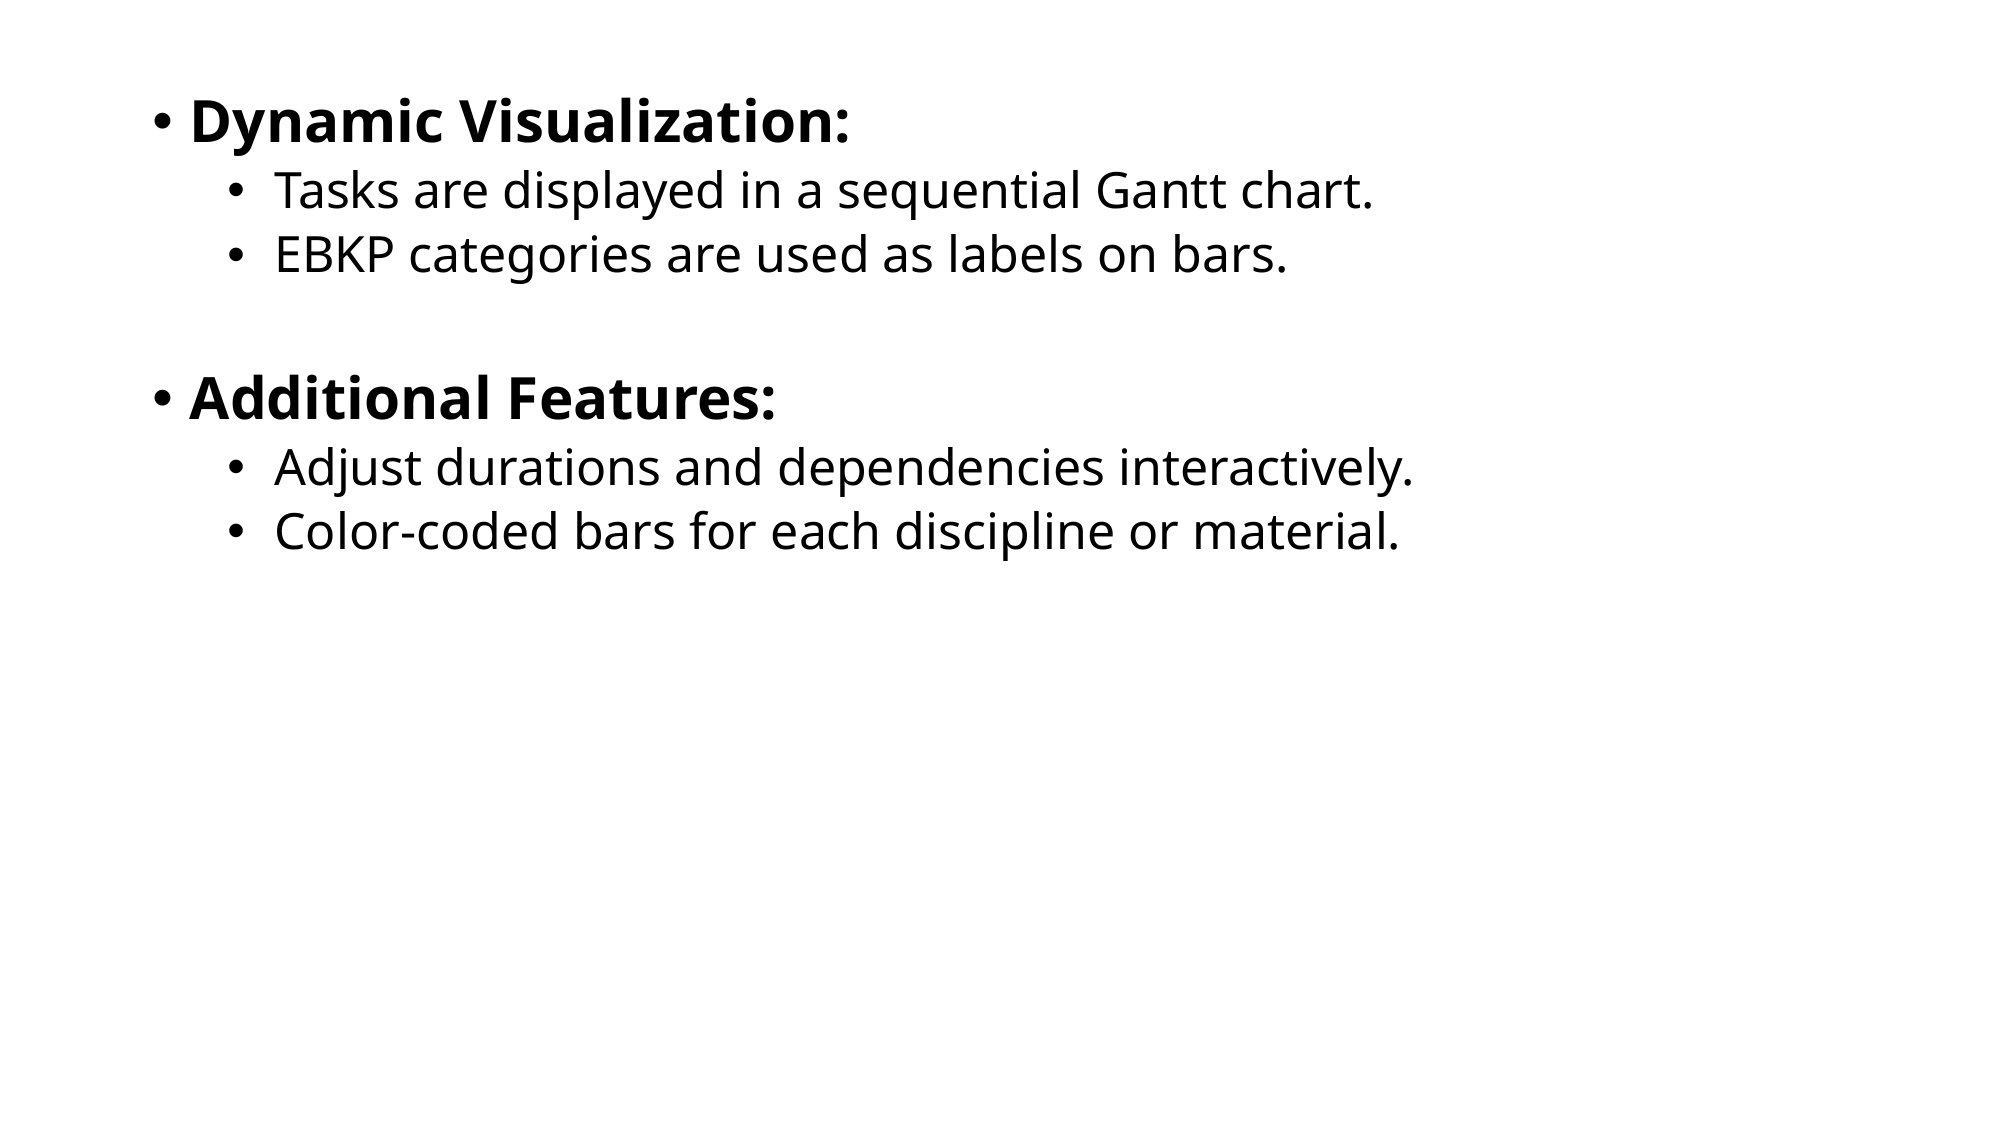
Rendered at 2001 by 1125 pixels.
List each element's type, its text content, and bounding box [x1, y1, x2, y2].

list Dynamic Visualization: Tasks are displayed in a sequential Gantt chart. EBKP categories are used as labels on bars. Additional Features: Adjust durations and dependencies interactively. Color-coded bars for each discipline or material. [137, 84, 1863, 1014]
